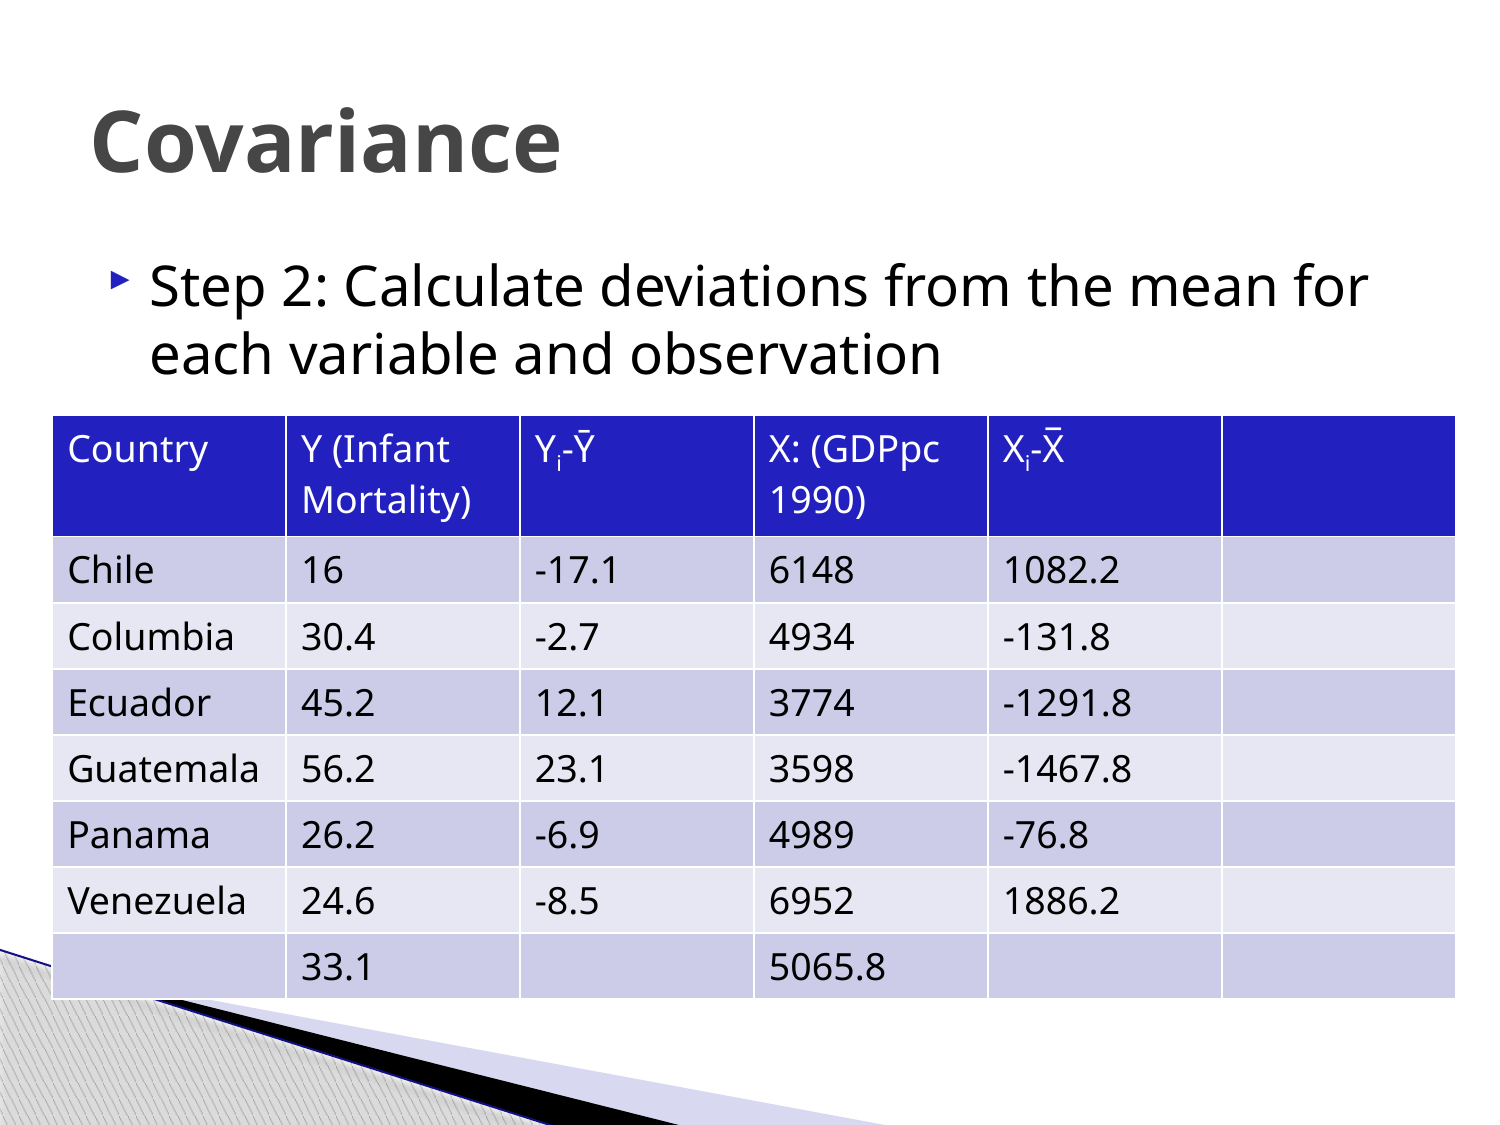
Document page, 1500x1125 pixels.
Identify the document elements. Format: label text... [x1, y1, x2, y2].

table_cell -6.9 [521, 802, 753, 866]
table_cell 1886.2 [989, 868, 1221, 932]
table_cell Ecuador [53, 670, 285, 734]
table_cell 12.1 [521, 670, 753, 734]
table_cell Columbia [53, 604, 285, 668]
table_cell 6148 [755, 537, 987, 602]
table_cell 16 [287, 537, 519, 602]
table_cell [989, 934, 1221, 998]
table_cell 1082.2 [989, 537, 1221, 602]
title Covariance [75, 45, 1425, 233]
table_cell 4934 [755, 604, 987, 668]
table_cell -17.1 [521, 537, 753, 602]
table_cell [1223, 736, 1455, 800]
table_cell 4989 [755, 802, 987, 866]
table_cell [1223, 670, 1455, 734]
table_cell -1467.8 [989, 736, 1221, 800]
table_cell 24.6 [287, 868, 519, 932]
table_cell 3598 [755, 736, 987, 800]
table_cell 45.2 [287, 670, 519, 734]
table_cell -8.5 [521, 868, 753, 932]
table_header Country [53, 416, 285, 536]
table_cell Panama [53, 802, 285, 866]
table_cell 6952 [755, 868, 987, 932]
table_cell 5065.8 [755, 934, 987, 998]
table_header Xi-X̅ [989, 416, 1221, 536]
table_cell [1223, 868, 1455, 932]
table_header X: (GDPpc 1990) [755, 416, 987, 536]
table_cell 33.1 [287, 934, 519, 998]
table_header [1223, 416, 1455, 536]
table_cell [1223, 802, 1455, 866]
table_cell [1223, 934, 1455, 998]
table_cell 30.4 [287, 604, 519, 668]
table_header Y (Infant Mortality) [287, 416, 519, 536]
table_header Yi-Ȳ [521, 416, 753, 536]
table_cell -76.8 [989, 802, 1221, 866]
table_cell [521, 934, 753, 998]
table_cell 3774 [755, 670, 987, 734]
table_cell -2.7 [521, 604, 753, 668]
table_cell [1223, 537, 1455, 602]
table_cell 56.2 [287, 736, 519, 800]
list Step 2: Calculate deviations from the mean for each variable and observation [75, 243, 1425, 414]
table_cell -1291.8 [989, 670, 1221, 734]
table_cell Guatemala [53, 736, 285, 800]
table_cell 23.1 [521, 736, 753, 800]
table_cell -131.8 [989, 604, 1221, 668]
table_cell [53, 934, 285, 998]
table_cell Venezuela [53, 868, 285, 932]
table_cell [1223, 604, 1455, 668]
table_cell 26.2 [287, 802, 519, 866]
table_cell Chile [53, 537, 285, 602]
